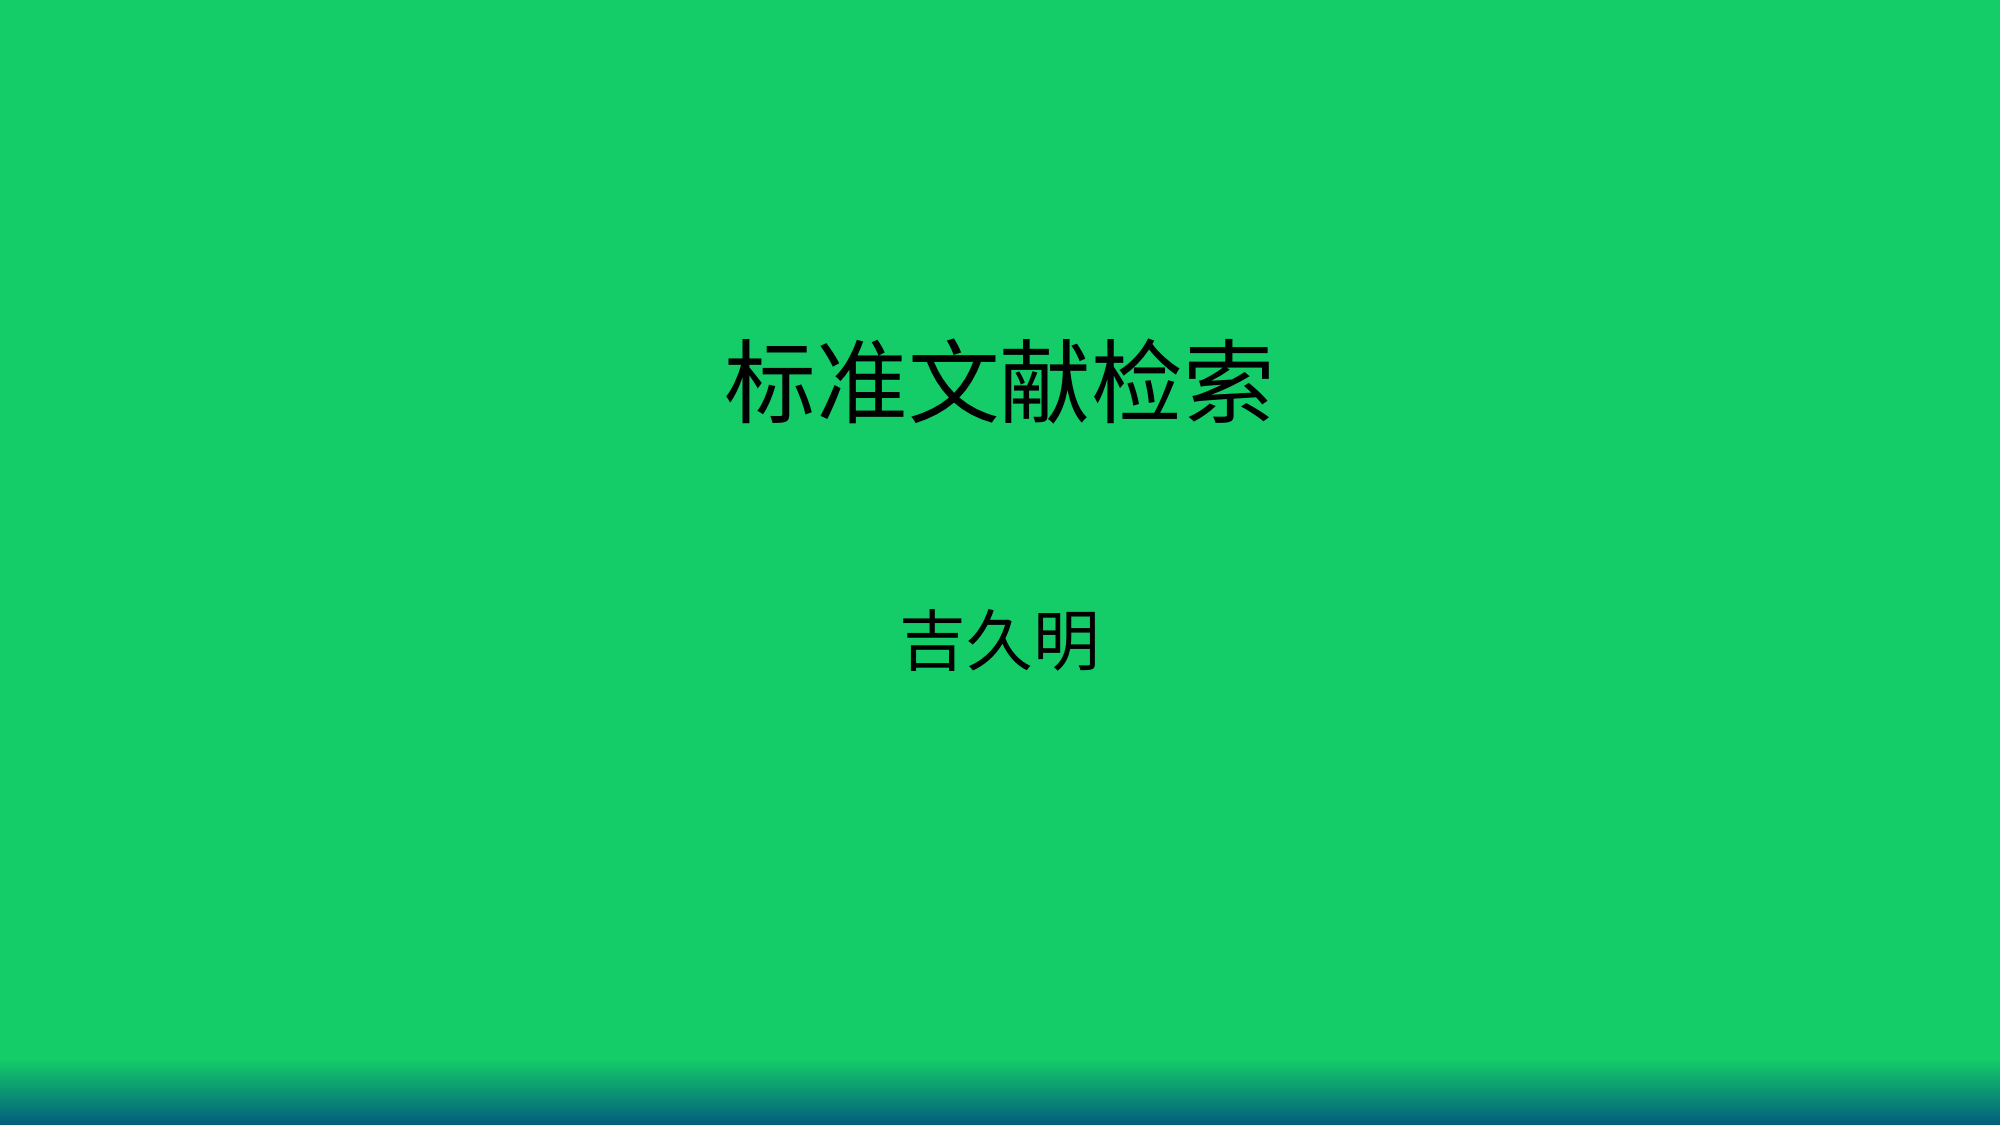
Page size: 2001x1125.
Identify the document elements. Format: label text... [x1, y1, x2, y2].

title 标准文献检索 [249, 183, 1751, 576]
subtitle 吉久明 [249, 590, 1751, 863]
